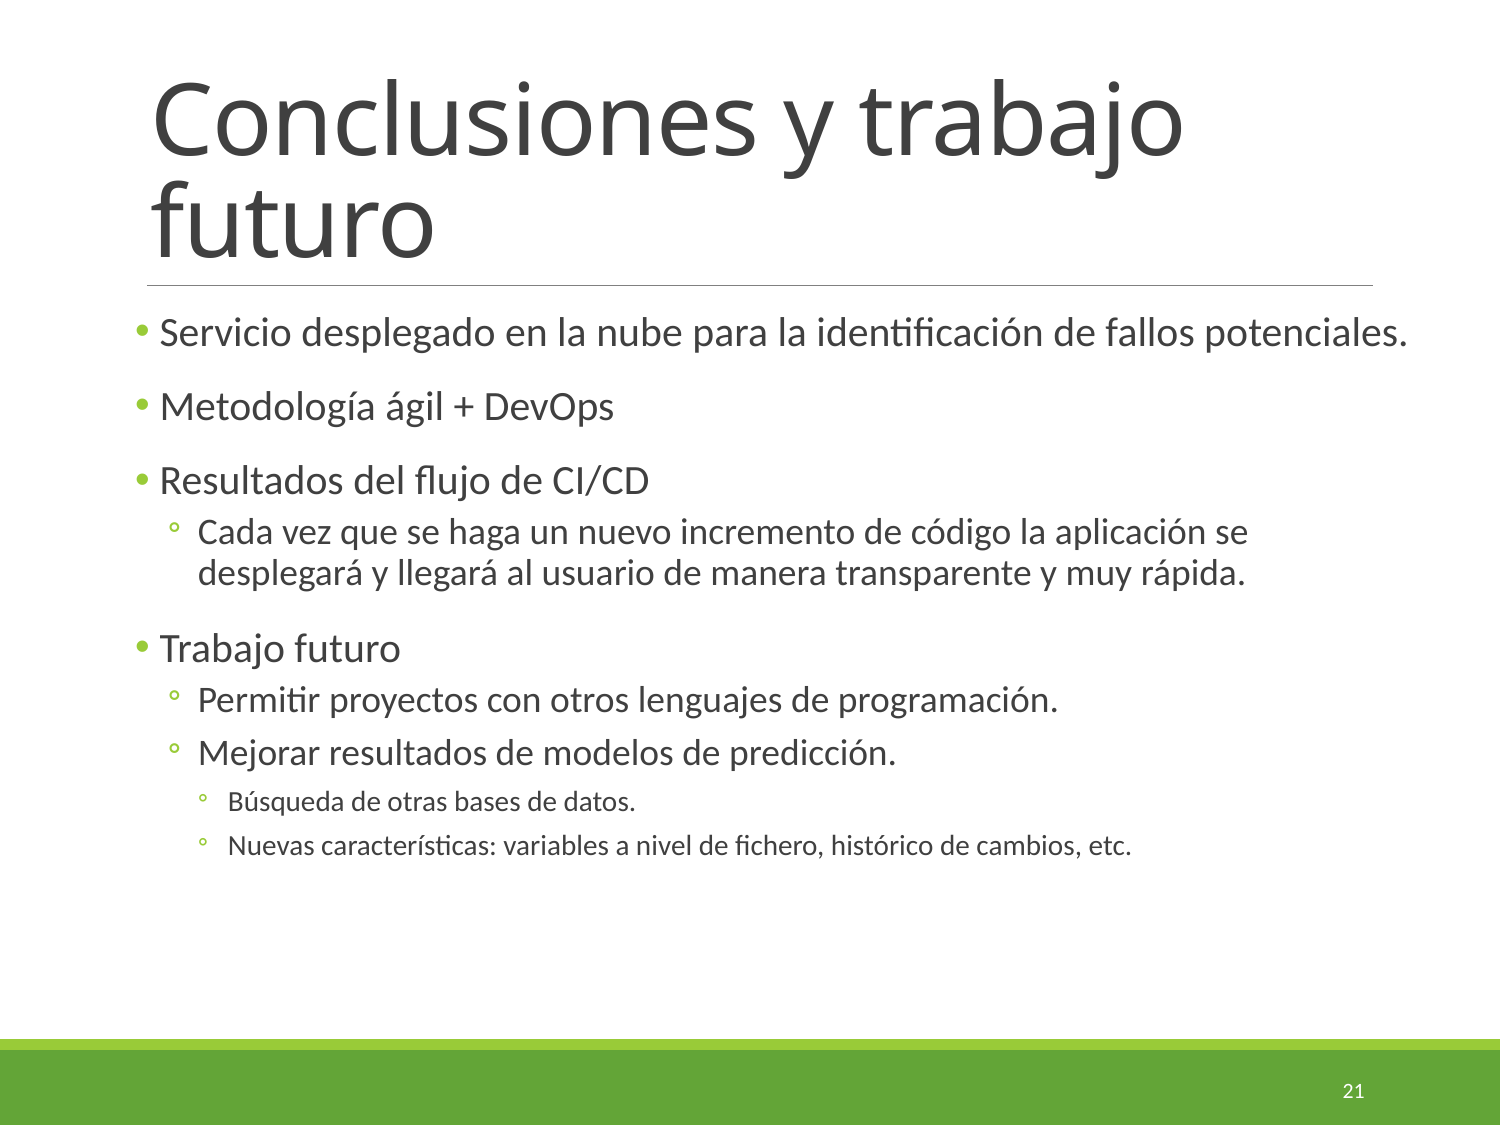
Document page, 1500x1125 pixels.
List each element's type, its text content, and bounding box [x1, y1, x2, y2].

slide_number 21 [1218, 1059, 1380, 1120]
title Conclusiones y trabajo futuro [135, 47, 1373, 285]
list Servicio desplegado en la nube para la identificación de fallos potenciales. Metodología ágil + DevOps Resultados del flujo de CI/CD Cada vez que se haga un nuevo incremento de código la aplicación se desplegará y llegará al usuario de manera transparente y muy rápida. Trabajo futuro Permitir proyectos con otros lenguajes de programación. Mejorar resultados de modelos de predicción. Búsqueda de otras bases de datos. Nuevas características: variables a nivel de fichero, histórico de cambios, etc. [135, 302, 1416, 1044]
